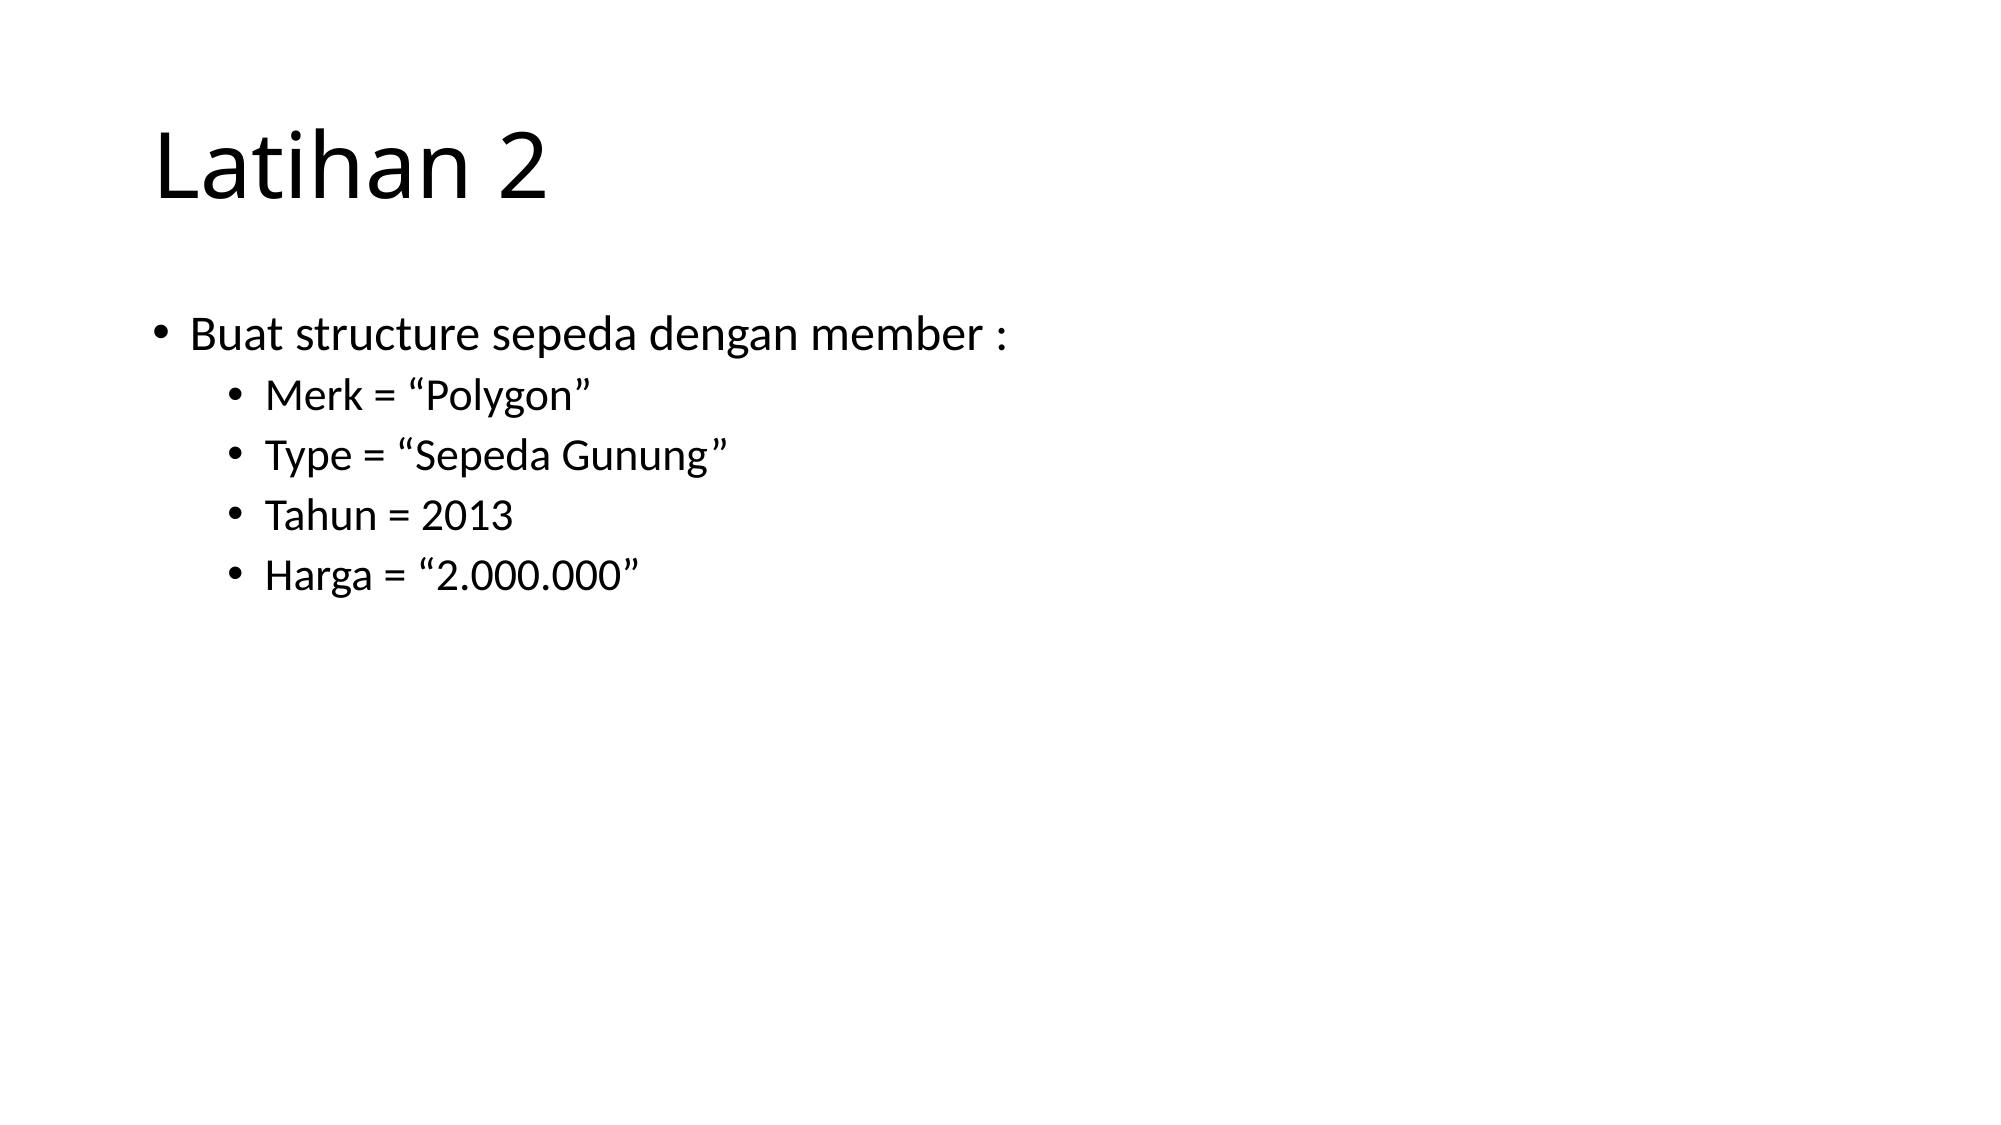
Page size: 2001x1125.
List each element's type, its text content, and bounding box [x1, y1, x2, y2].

title Latihan 2 [137, 59, 1863, 278]
list Buat structure sepeda dengan member : Merk = “Polygon” Type = “Sepeda Gunung” Tahun = 2013 Harga = “2.000.000” [137, 299, 1863, 1014]
